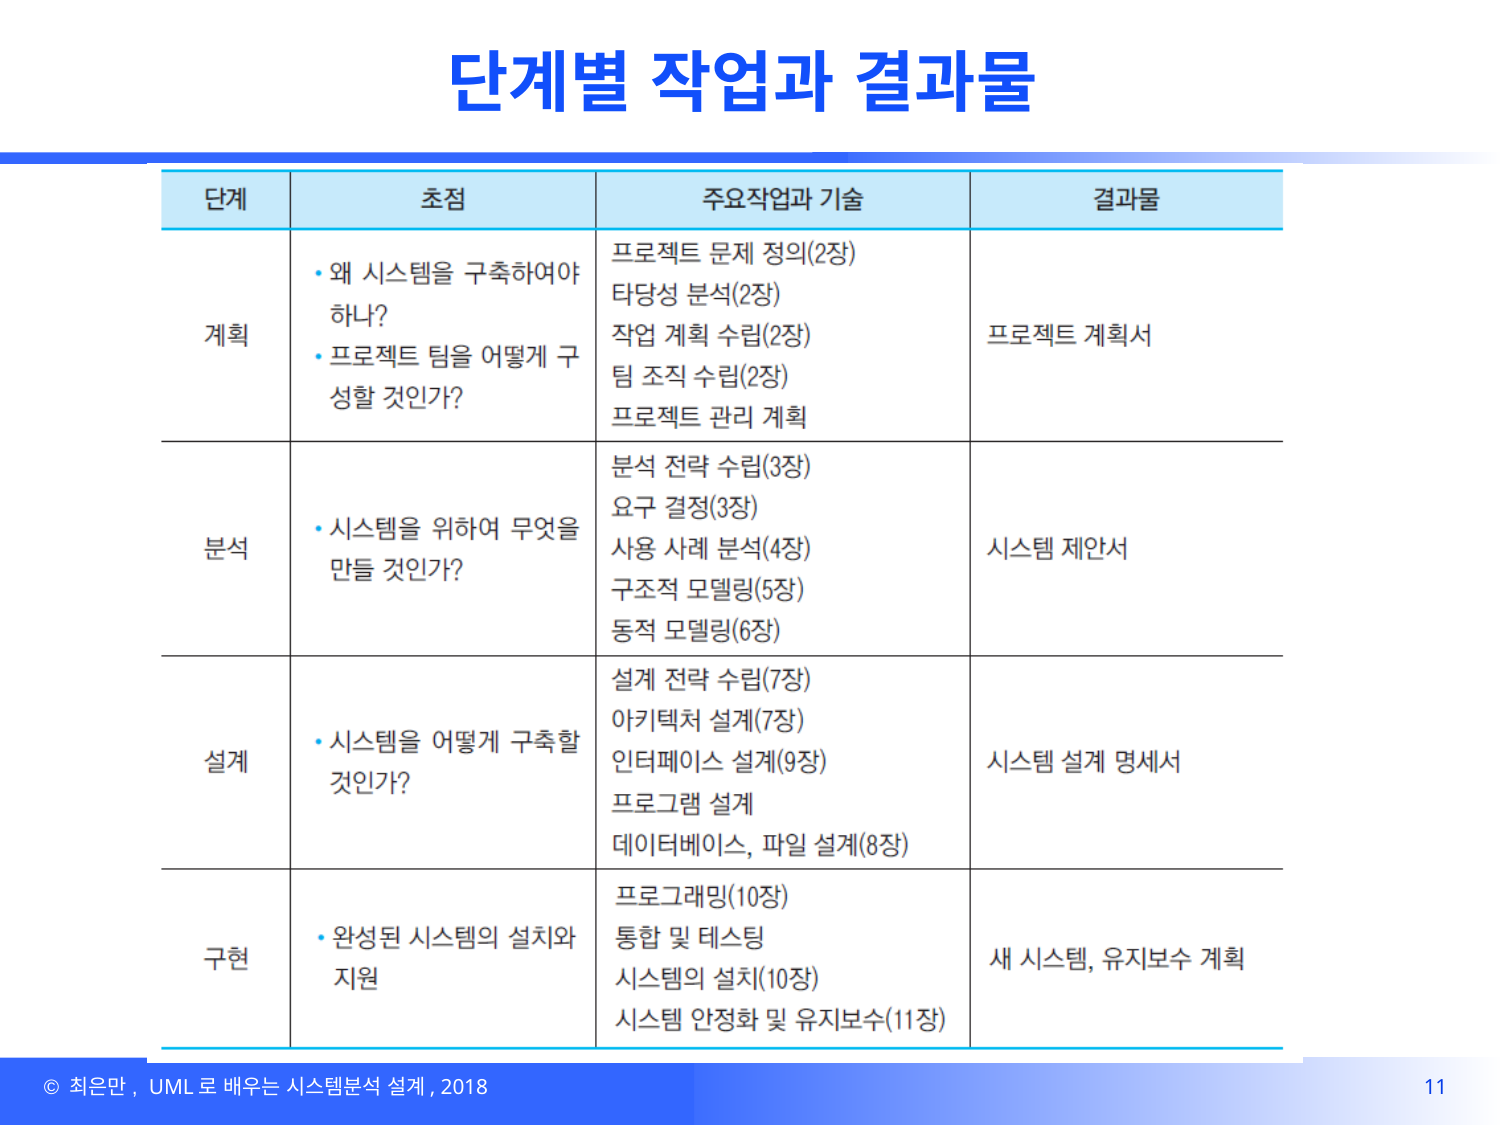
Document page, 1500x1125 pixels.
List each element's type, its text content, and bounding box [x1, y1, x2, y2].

picture [147, 163, 1304, 1063]
title 단계별 작업과 결과물 [105, 23, 1381, 136]
